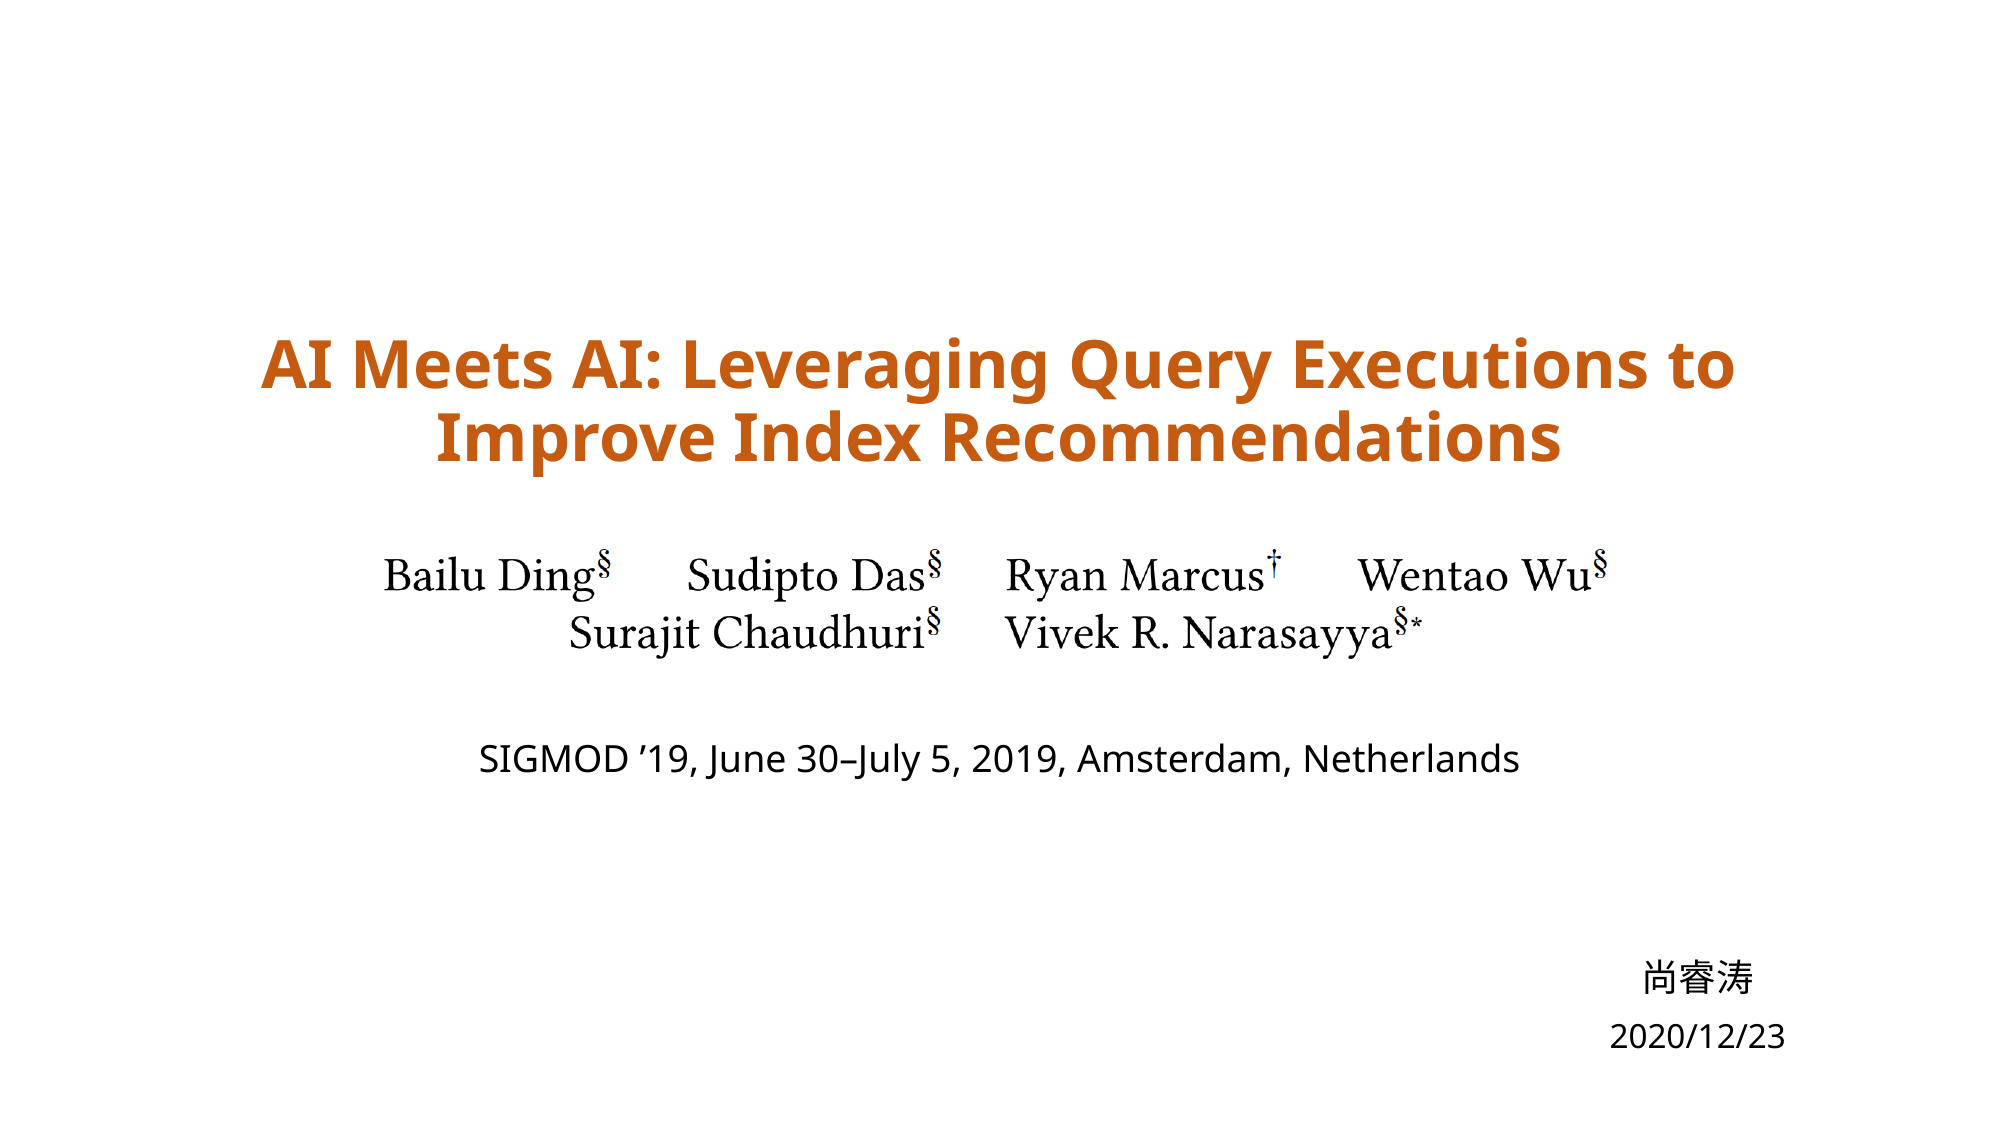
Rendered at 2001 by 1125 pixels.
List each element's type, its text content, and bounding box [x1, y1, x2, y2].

title AI Meets AI: Leveraging Query Executions to Improve Index Recommendations [97, 201, 1902, 483]
text_box SIGMOD ’19, June 30–July 5, 2019, Amsterdam, Netherlands [463, 727, 1536, 788]
subtitle 尚睿涛 2020/12/23 [1493, 951, 1902, 1086]
picture [370, 536, 1630, 674]
